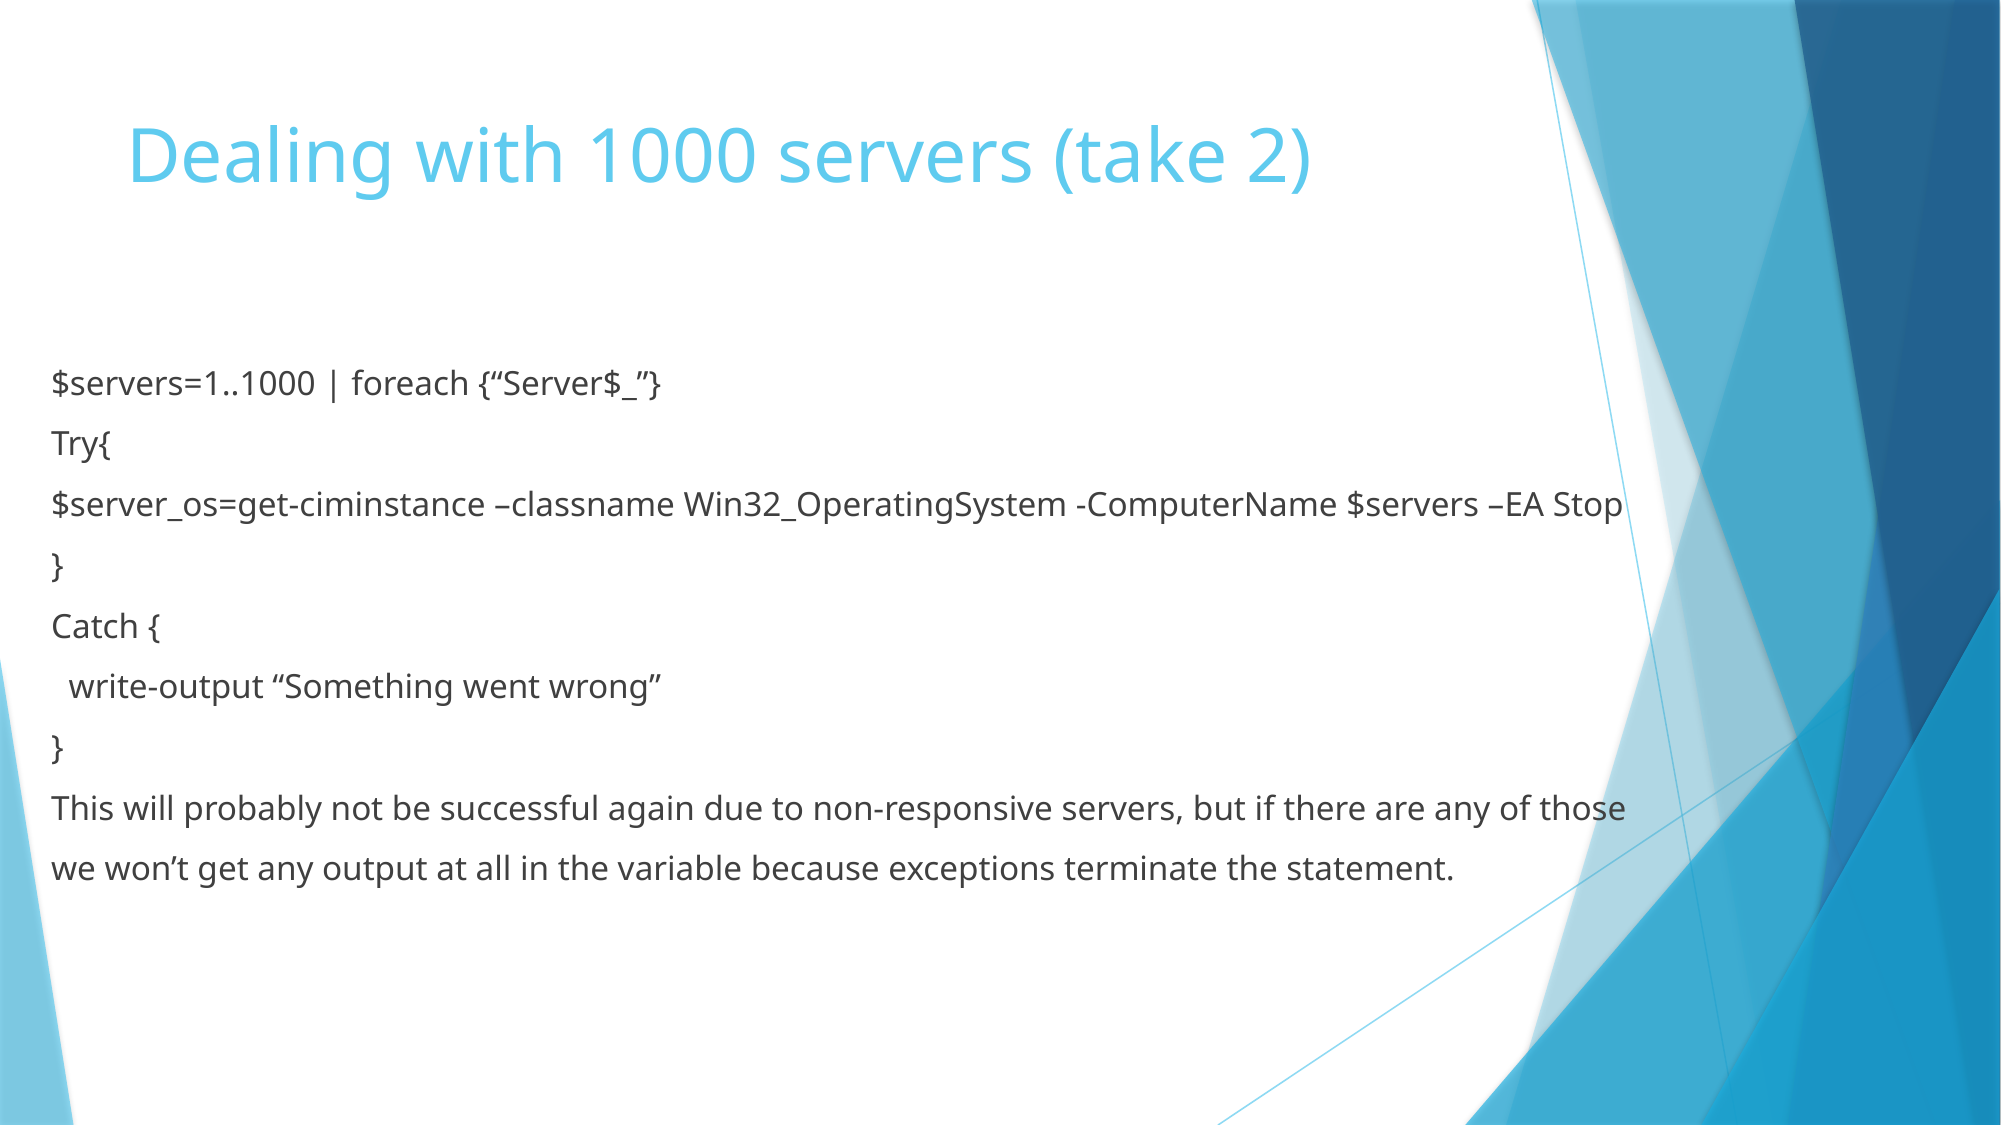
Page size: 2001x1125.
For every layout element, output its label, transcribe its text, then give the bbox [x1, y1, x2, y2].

title Dealing with 1000 servers (take 2) [111, 99, 1522, 317]
list $servers=1..1000 | foreach {“Server$_”} Try{ $server_os=get-ciminstance –classname Win32_OperatingSystem -ComputerName $servers –EA Stop } Catch { write-output “Something went wrong” } This will probably not be successful again due to non-responsive servers, but if there are any of those we won’t get any output at all in the variable because exceptions terminate the statement. [36, 354, 1745, 992]
